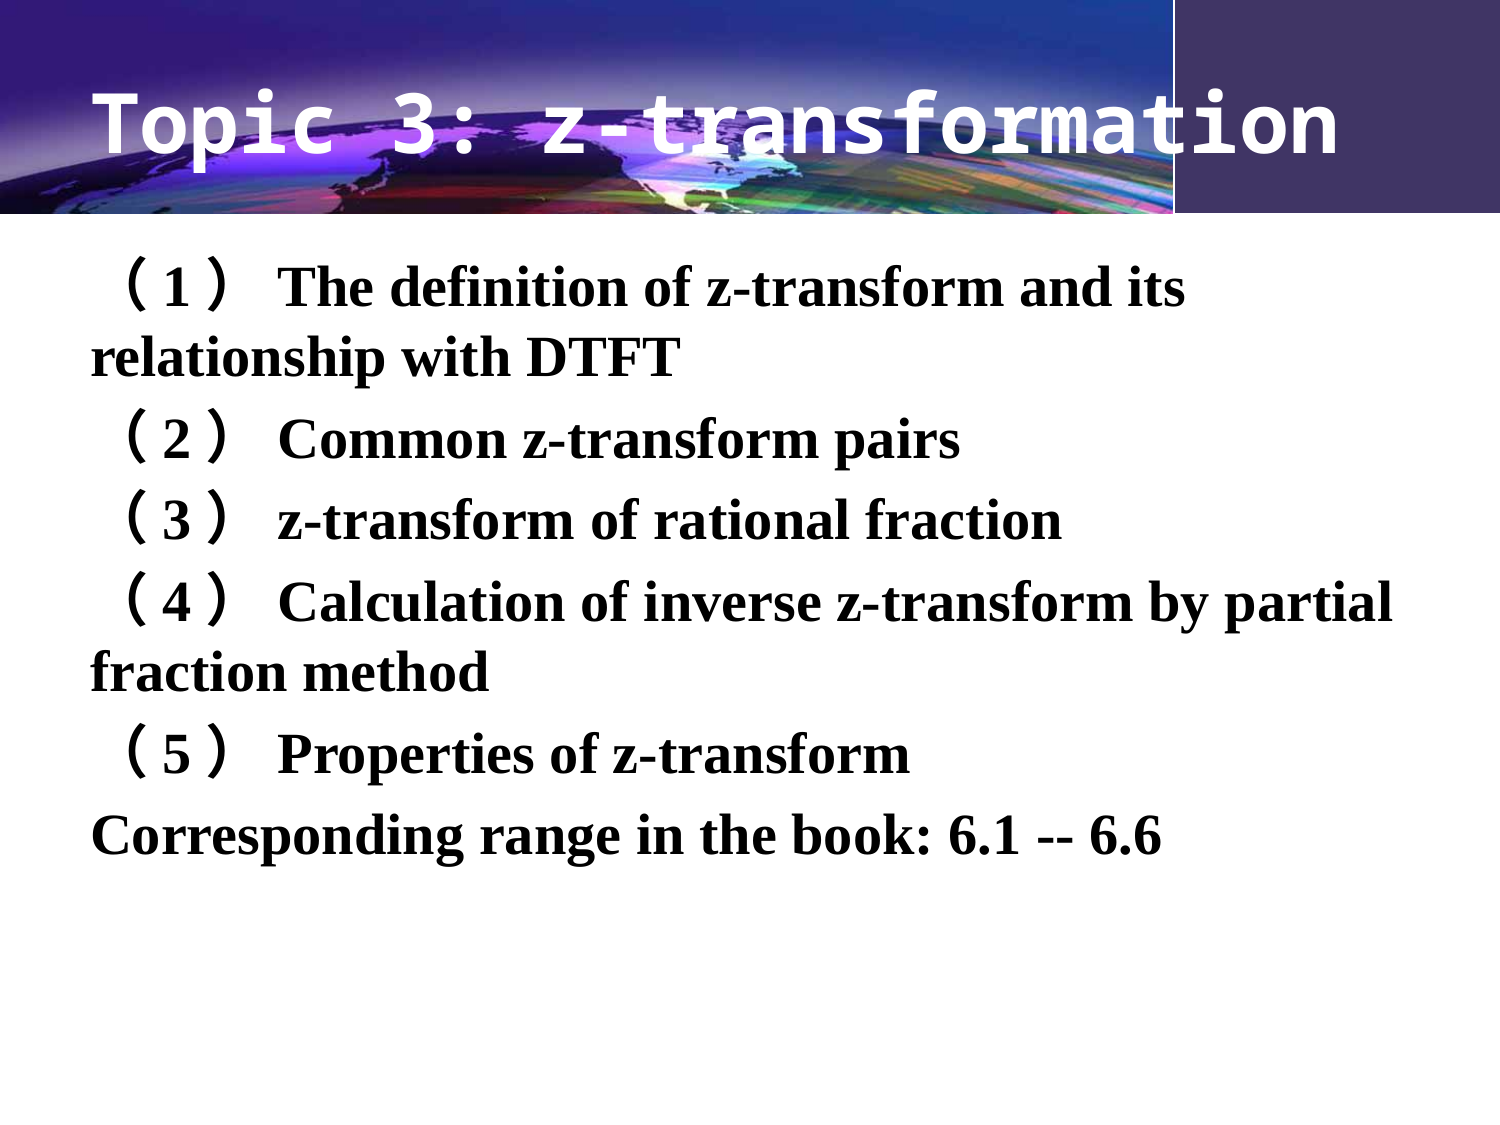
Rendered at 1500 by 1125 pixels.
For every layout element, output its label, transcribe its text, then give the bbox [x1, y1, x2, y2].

list （1）The definition of z-transform and its relationship with DTFT （2）Common z-transform pairs （3）z-transform of rational fraction （4）Calculation of inverse z-transform by partial fraction method （5）Properties of z-transform Corresponding range in the book: 6.1 -- 6.6 [74, 240, 1426, 1006]
picture [0, 0, 1173, 214]
title Topic 3: z-transformation [74, 27, 1426, 214]
